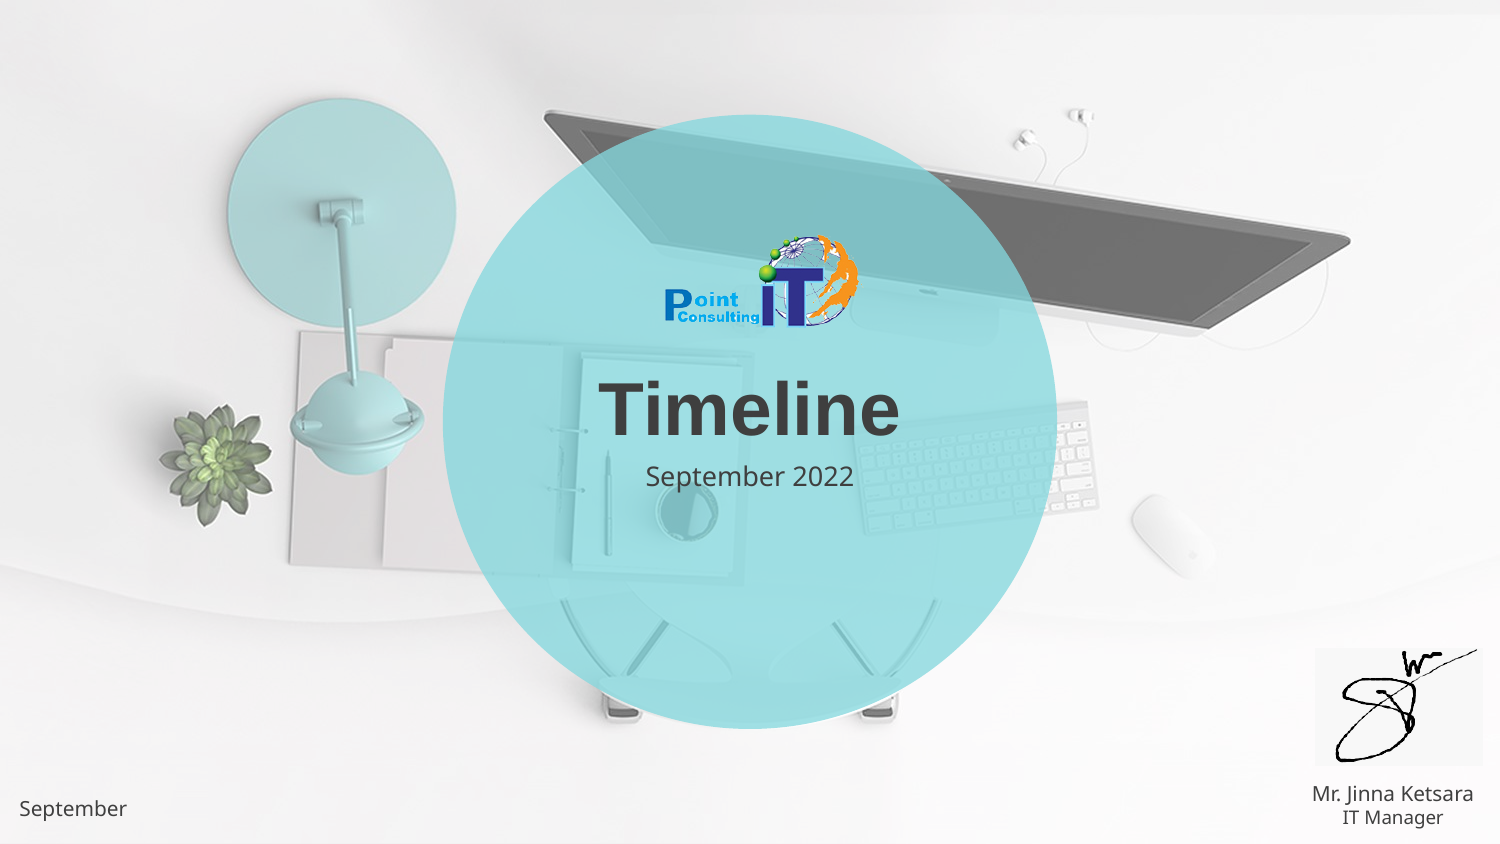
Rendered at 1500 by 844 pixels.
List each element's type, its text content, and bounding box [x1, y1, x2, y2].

list September 2022 [442, 452, 1058, 500]
picture [646, 224, 878, 342]
text_box Mr. Jinna Ketsara IT Manager [1248, 765, 1500, 843]
list Timeline [442, 357, 1058, 452]
text_box September [0, 782, 174, 833]
picture [1315, 648, 1483, 766]
